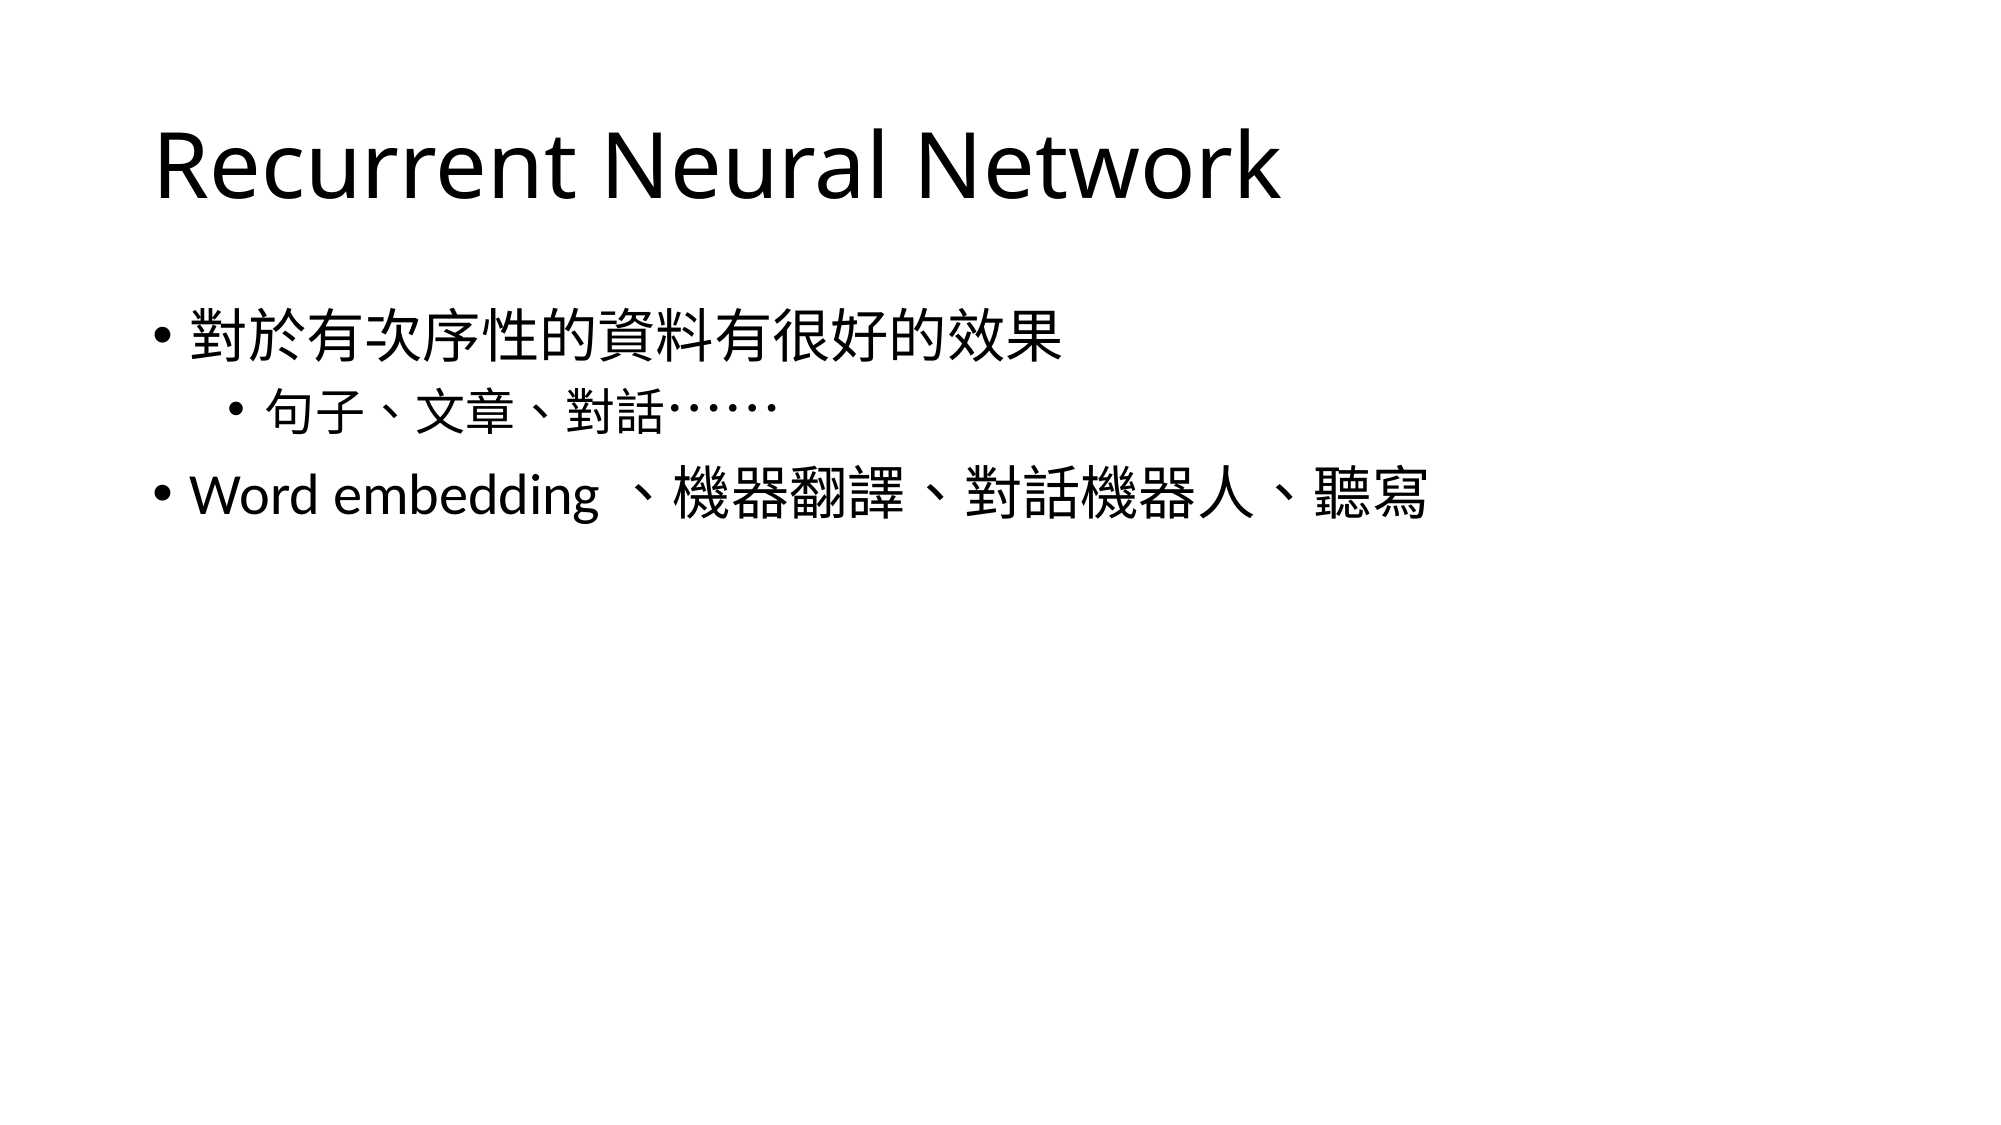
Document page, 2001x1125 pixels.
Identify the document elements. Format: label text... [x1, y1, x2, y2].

list 對於有次序性的資料有很好的效果 句子、文章、對話…… Word embedding、機器翻譯、對話機器人、聽寫 [137, 299, 1863, 1014]
title Recurrent Neural Network [137, 59, 1863, 278]
